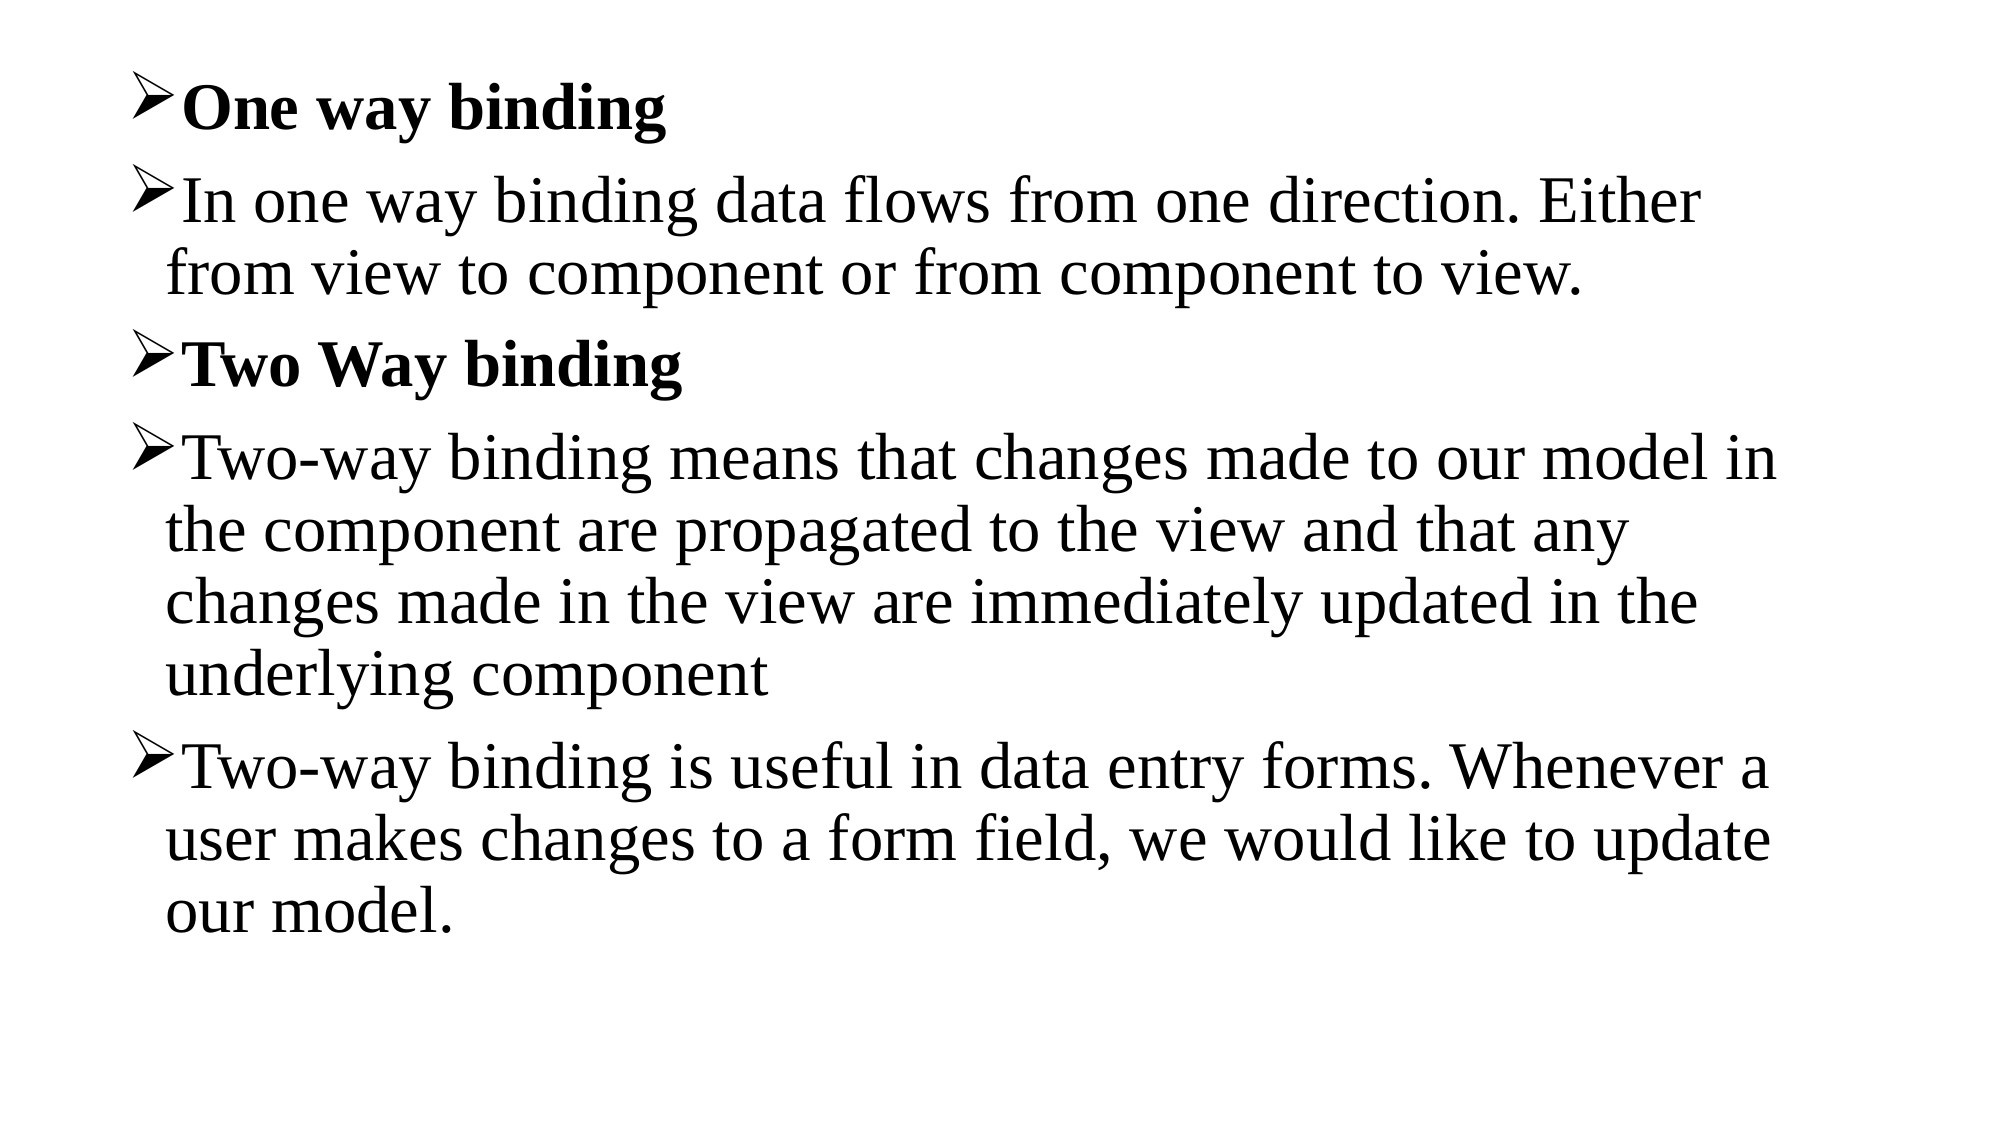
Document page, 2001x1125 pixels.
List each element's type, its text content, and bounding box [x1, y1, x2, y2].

list One way binding In one way binding data flows from one direction. Either from view to component or from component to view. Two Way binding Two-way binding means that changes made to our model in the component are propagated to the view and that any changes made in the view are immediately updated in the underlying component Two-way binding is useful in data entry forms. Whenever a user makes changes to a form field, we would like to update our model. [112, 64, 1838, 779]
